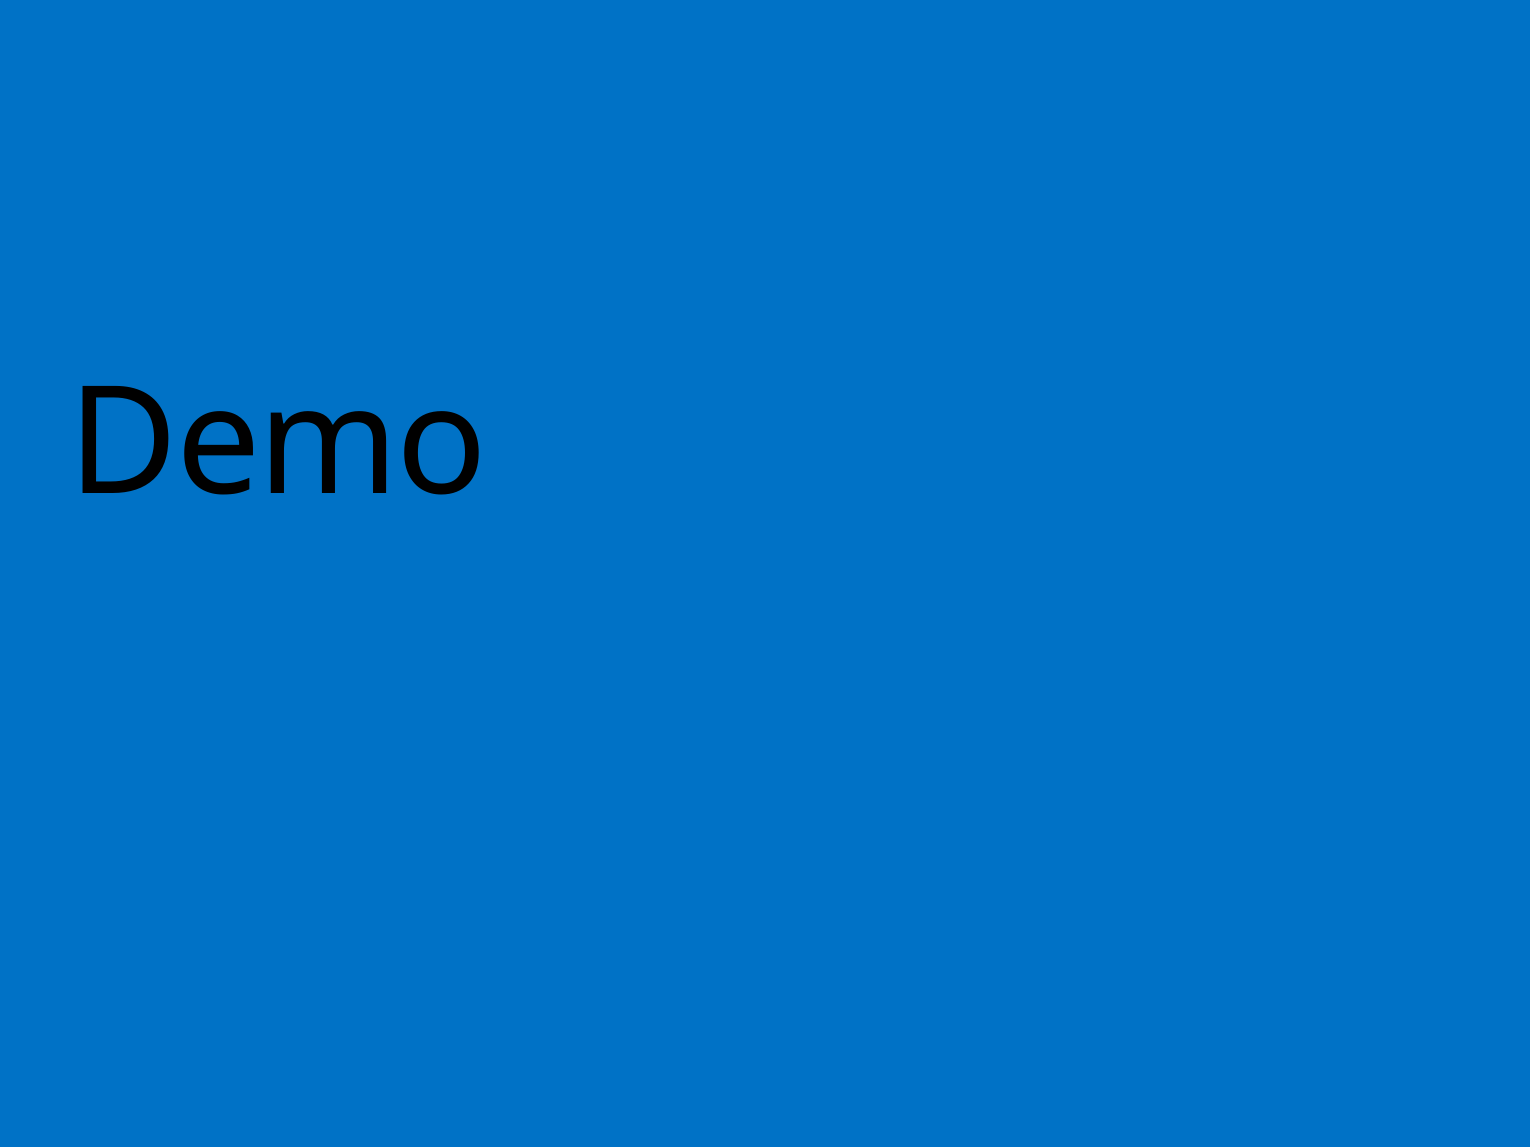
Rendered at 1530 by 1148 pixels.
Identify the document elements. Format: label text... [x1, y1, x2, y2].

title Demo [45, 348, 1485, 650]
